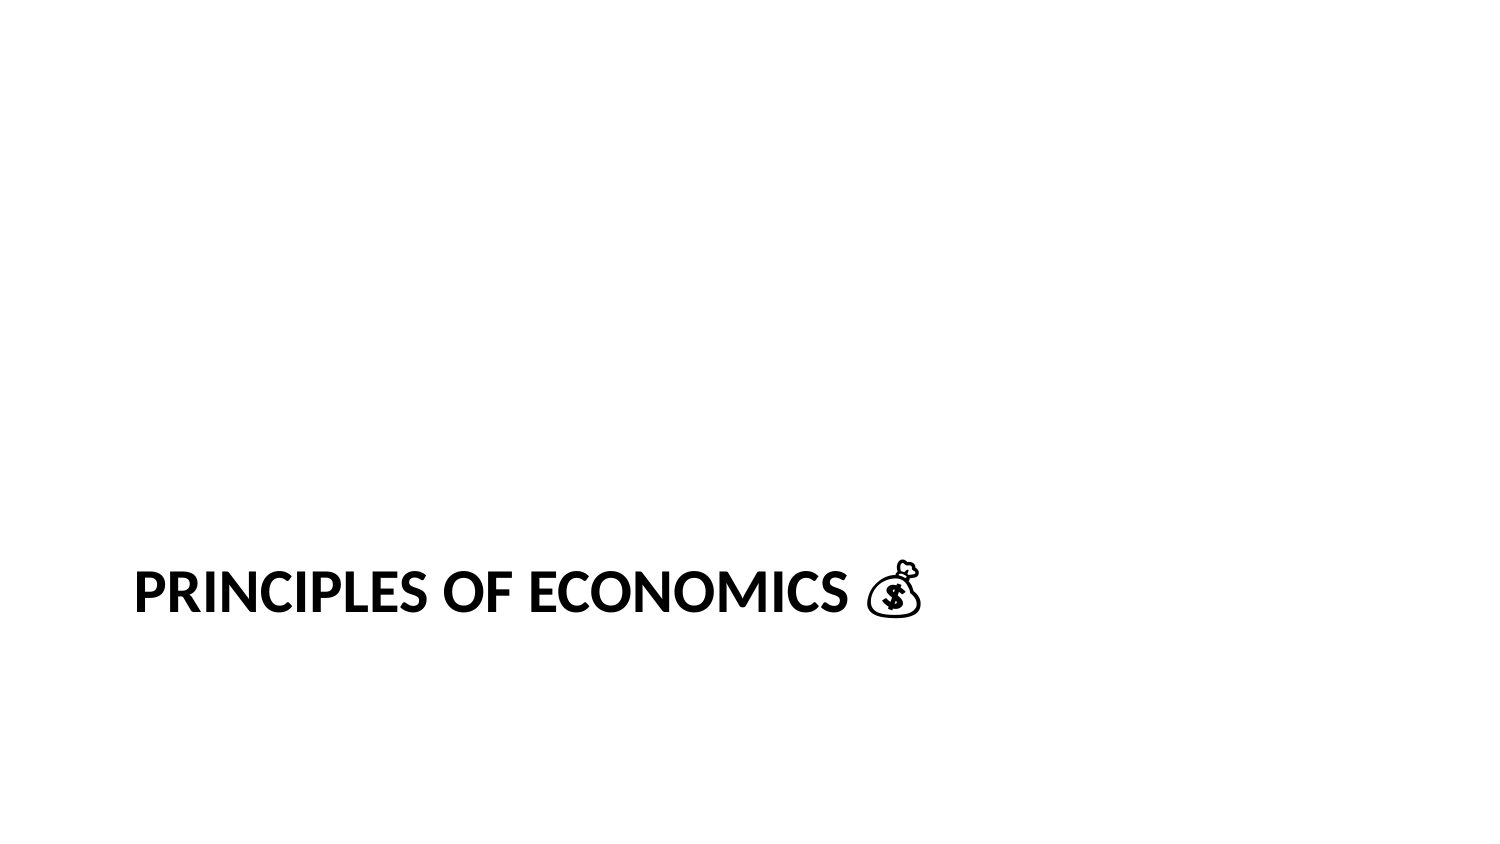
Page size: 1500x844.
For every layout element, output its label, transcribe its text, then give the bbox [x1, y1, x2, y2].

title Principles of Economics 💰 [118, 542, 1394, 710]
